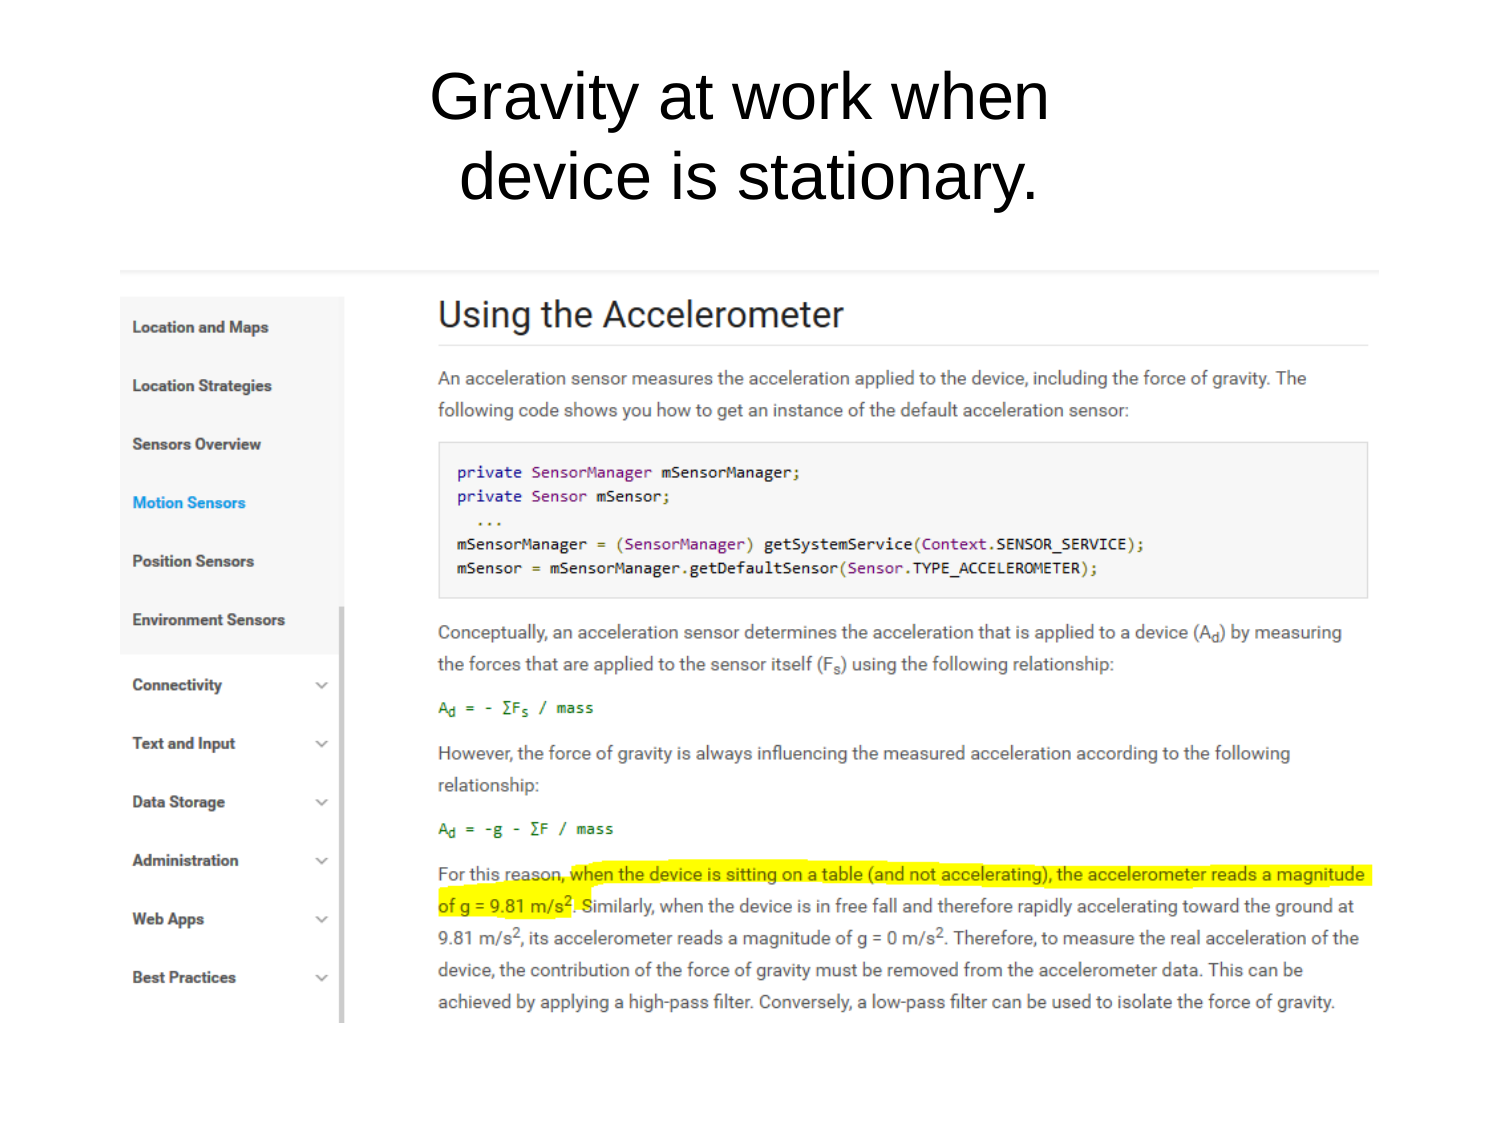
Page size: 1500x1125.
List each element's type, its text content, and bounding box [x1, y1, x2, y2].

picture [120, 265, 1379, 1023]
text_box Gravity at work when device is stationary. [74, 45, 1425, 233]
